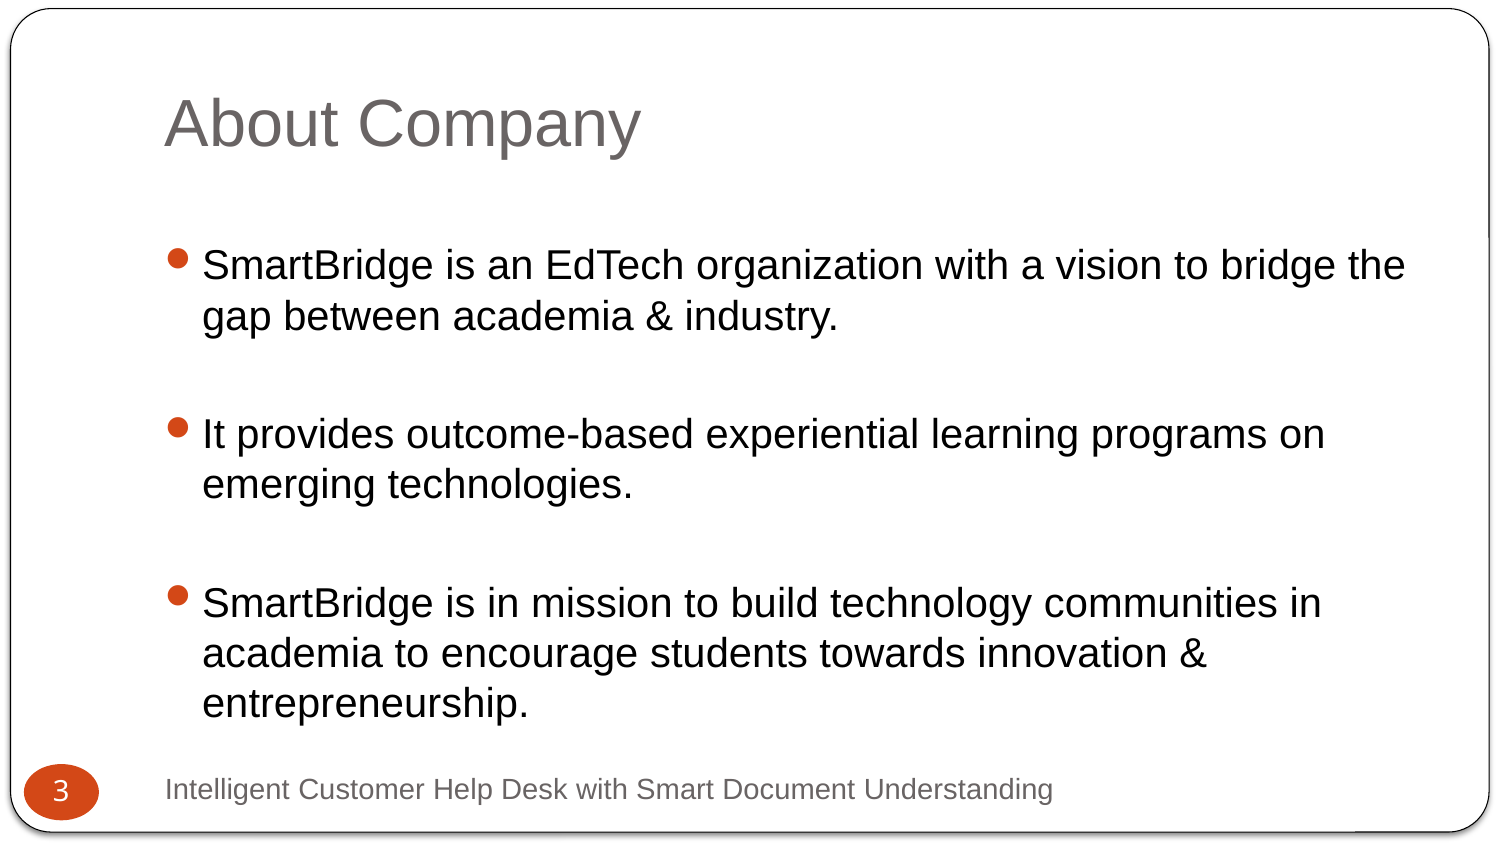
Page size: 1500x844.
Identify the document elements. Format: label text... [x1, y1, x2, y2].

slide_number 3 [23, 764, 99, 821]
list SmartBridge is an EdTech organization with a vision to bridge the gap between academia & industry. It provides outcome-based experiential learning programs on emerging technologies. SmartBridge is in mission to build technology communities in academia to encourage students towards innovation & entrepreneurship. [150, 171, 1425, 734]
title About Company [150, 33, 1425, 171]
footer Intelligent Customer Help Desk with Smart Document Understanding [150, 759, 1101, 816]
